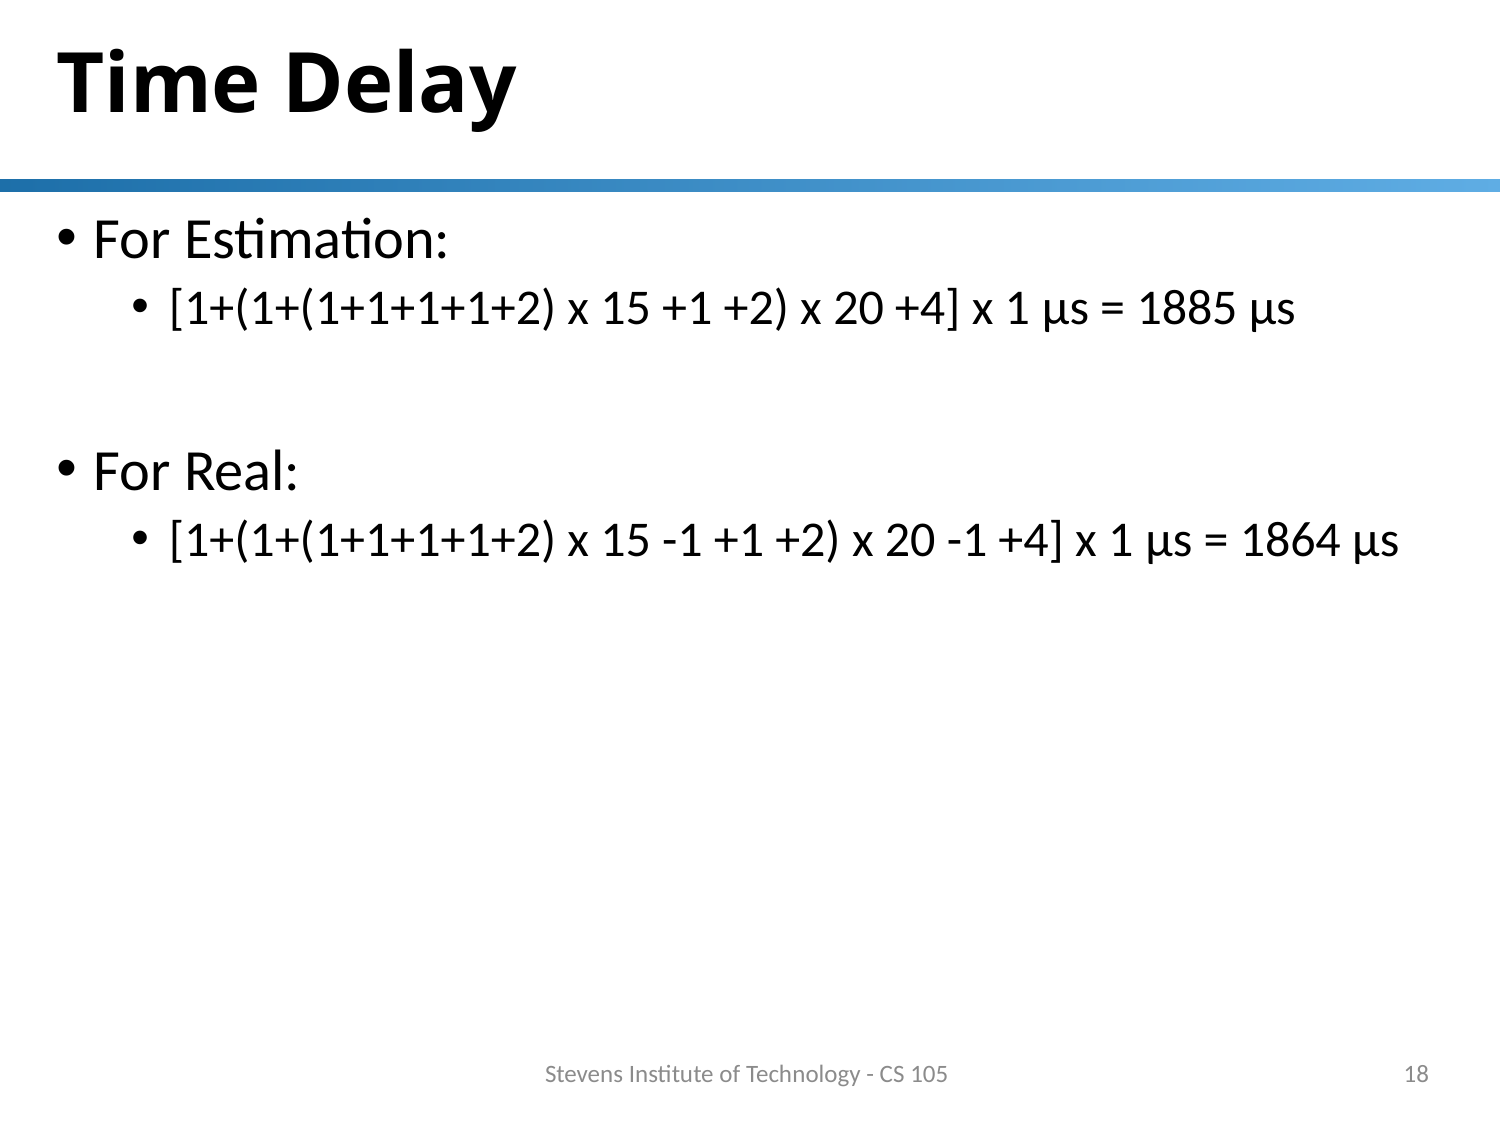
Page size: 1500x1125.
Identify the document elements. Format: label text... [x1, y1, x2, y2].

footer Stevens Institute of Technology - CS 105 [496, 1042, 1004, 1103]
list For Estimation: [1+(1+(1+1+1+1+2) x 15 +1 +2) x 20 +4] x 1 μs = 1885 μs For Real: [1+(1+(1+1+1+1+2) x 15 -1 +1 +2) x 20 -1 +4] x 1 μs = 1864 μs [41, 200, 1445, 1014]
title Time Delay [41, 0, 1445, 171]
slide_number 18 [1106, 1042, 1445, 1103]
